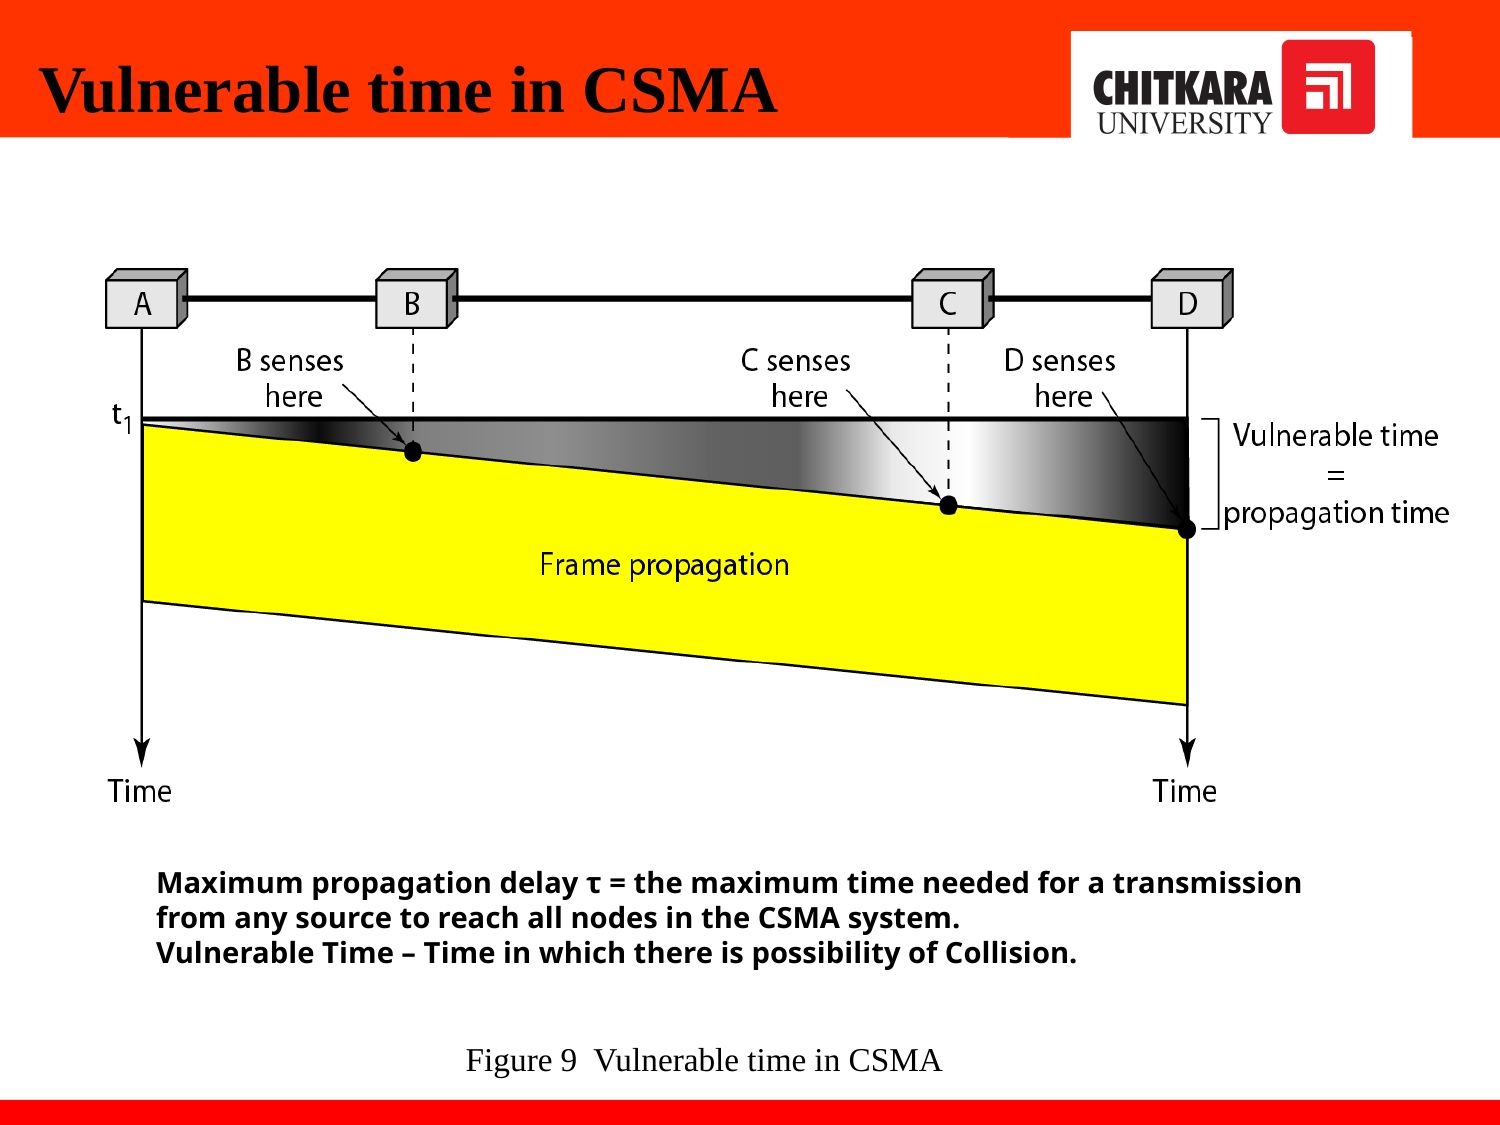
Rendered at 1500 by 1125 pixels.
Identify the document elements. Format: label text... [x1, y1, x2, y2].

picture [1074, 37, 1390, 138]
text_box Vulnerable time in CSMA [23, 38, 795, 134]
text_box Maximum propagation delay τ = the maximum time needed for a transmission from any source to reach all nodes in the CSMA system. Vulnerable Time – Time in which there is possibility of Collision. [141, 856, 1322, 977]
text_box Figure 9 Vulnerable time in CSMA [450, 1030, 959, 1086]
picture [105, 267, 1450, 810]
